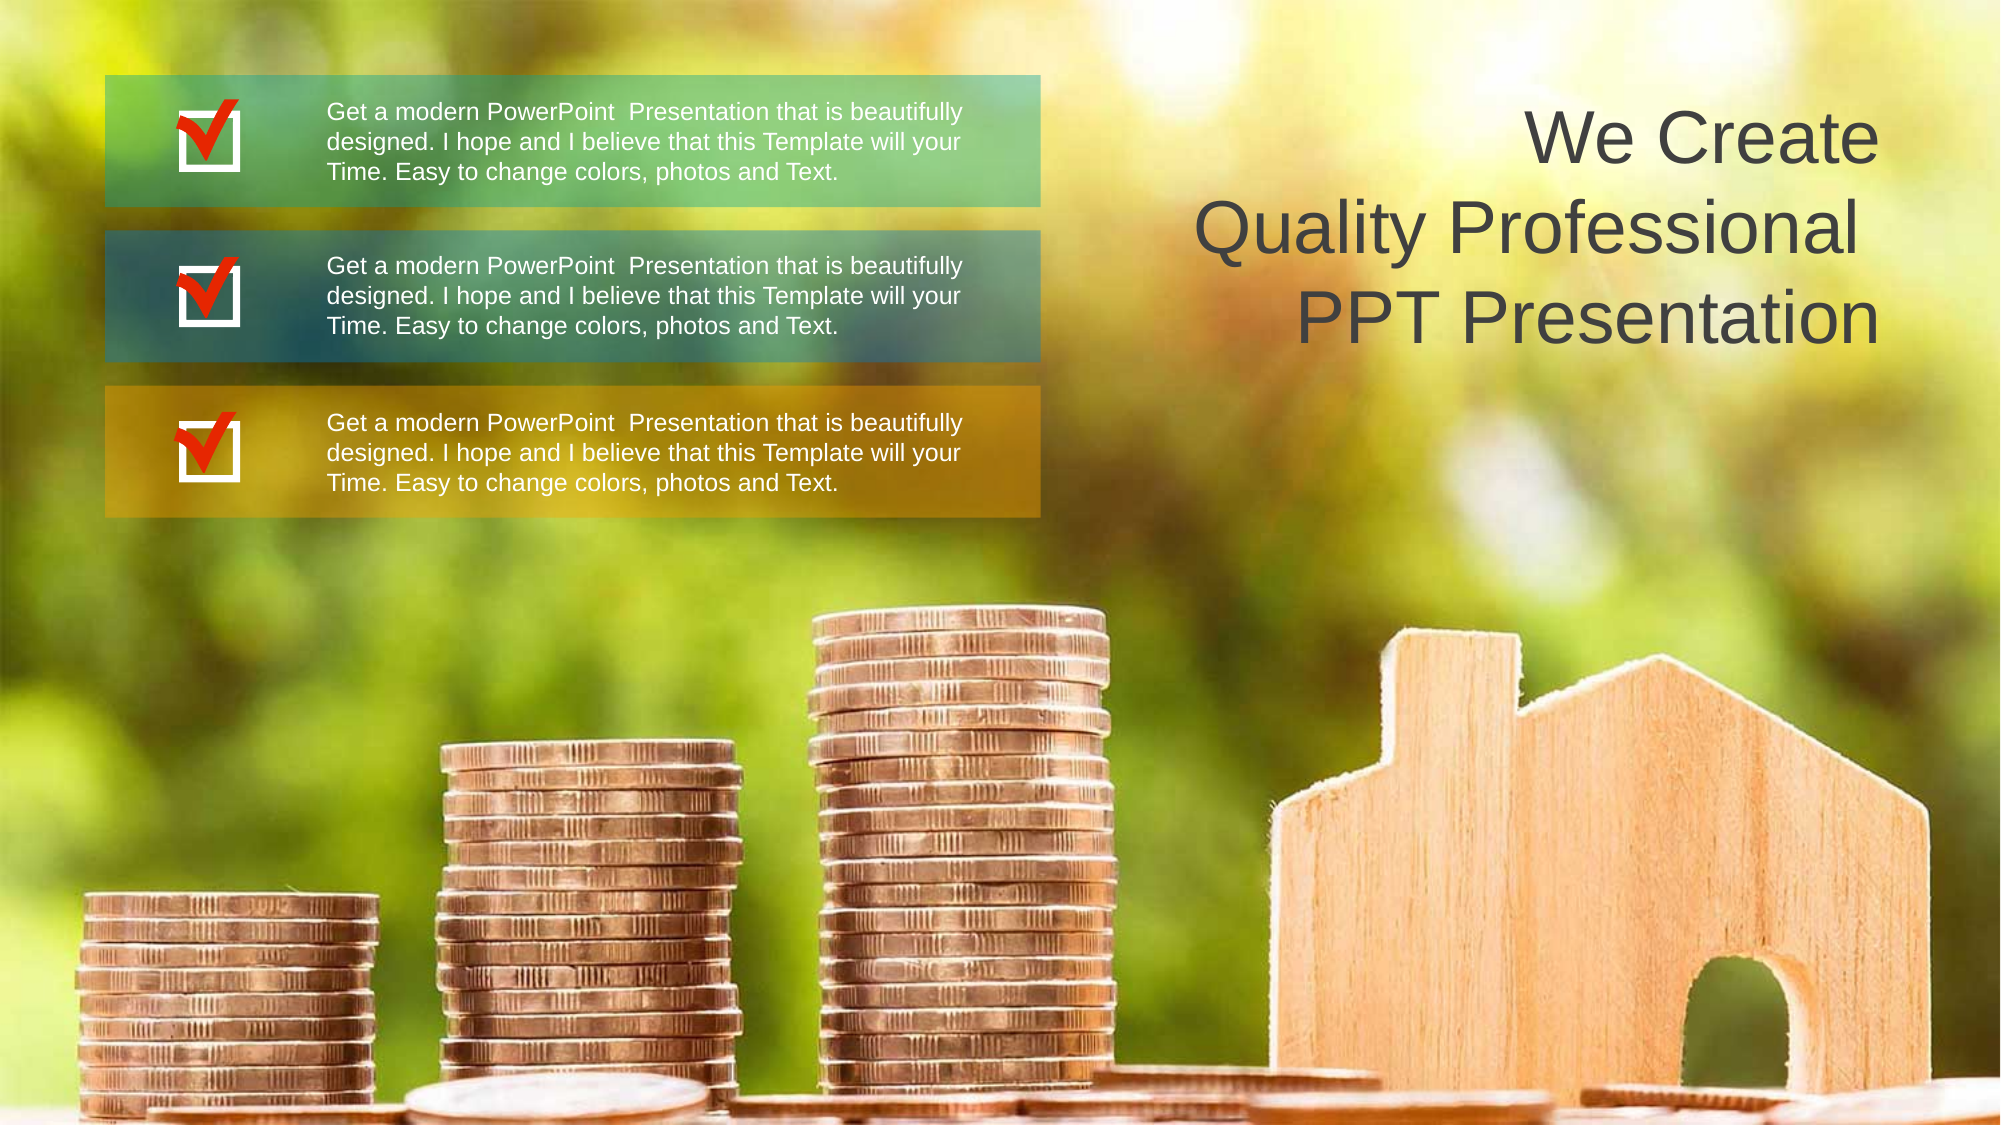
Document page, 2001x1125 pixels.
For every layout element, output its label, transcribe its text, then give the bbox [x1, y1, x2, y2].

picture [0, 0, 2001, 1125]
text_box Get a modern PowerPoint Presentation that is beautifully designed. I hope and I believe that this Template will your Time. Easy to change colors, photos and Text. [312, 87, 1000, 193]
text_box [174, 98, 242, 162]
text_box [104, 74, 1042, 208]
text_box [178, 110, 241, 173]
text_box [104, 229, 1042, 363]
text_box [178, 265, 241, 328]
text_box [174, 255, 242, 320]
text_box Get a modern PowerPoint Presentation that is beautifully designed. I hope and I believe that this Template will your Time. Easy to change colors, photos and Text. [312, 242, 1000, 347]
text_box [104, 385, 1042, 519]
text_box [178, 420, 241, 483]
text_box [172, 410, 239, 474]
text_box Get a modern PowerPoint Presentation that is beautifully designed. I hope and I believe that this Template will your Time. Easy to change colors, photos and Text. [312, 398, 1000, 504]
text_box We Create Quality Professional PPT Presentation [1096, 88, 1888, 359]
